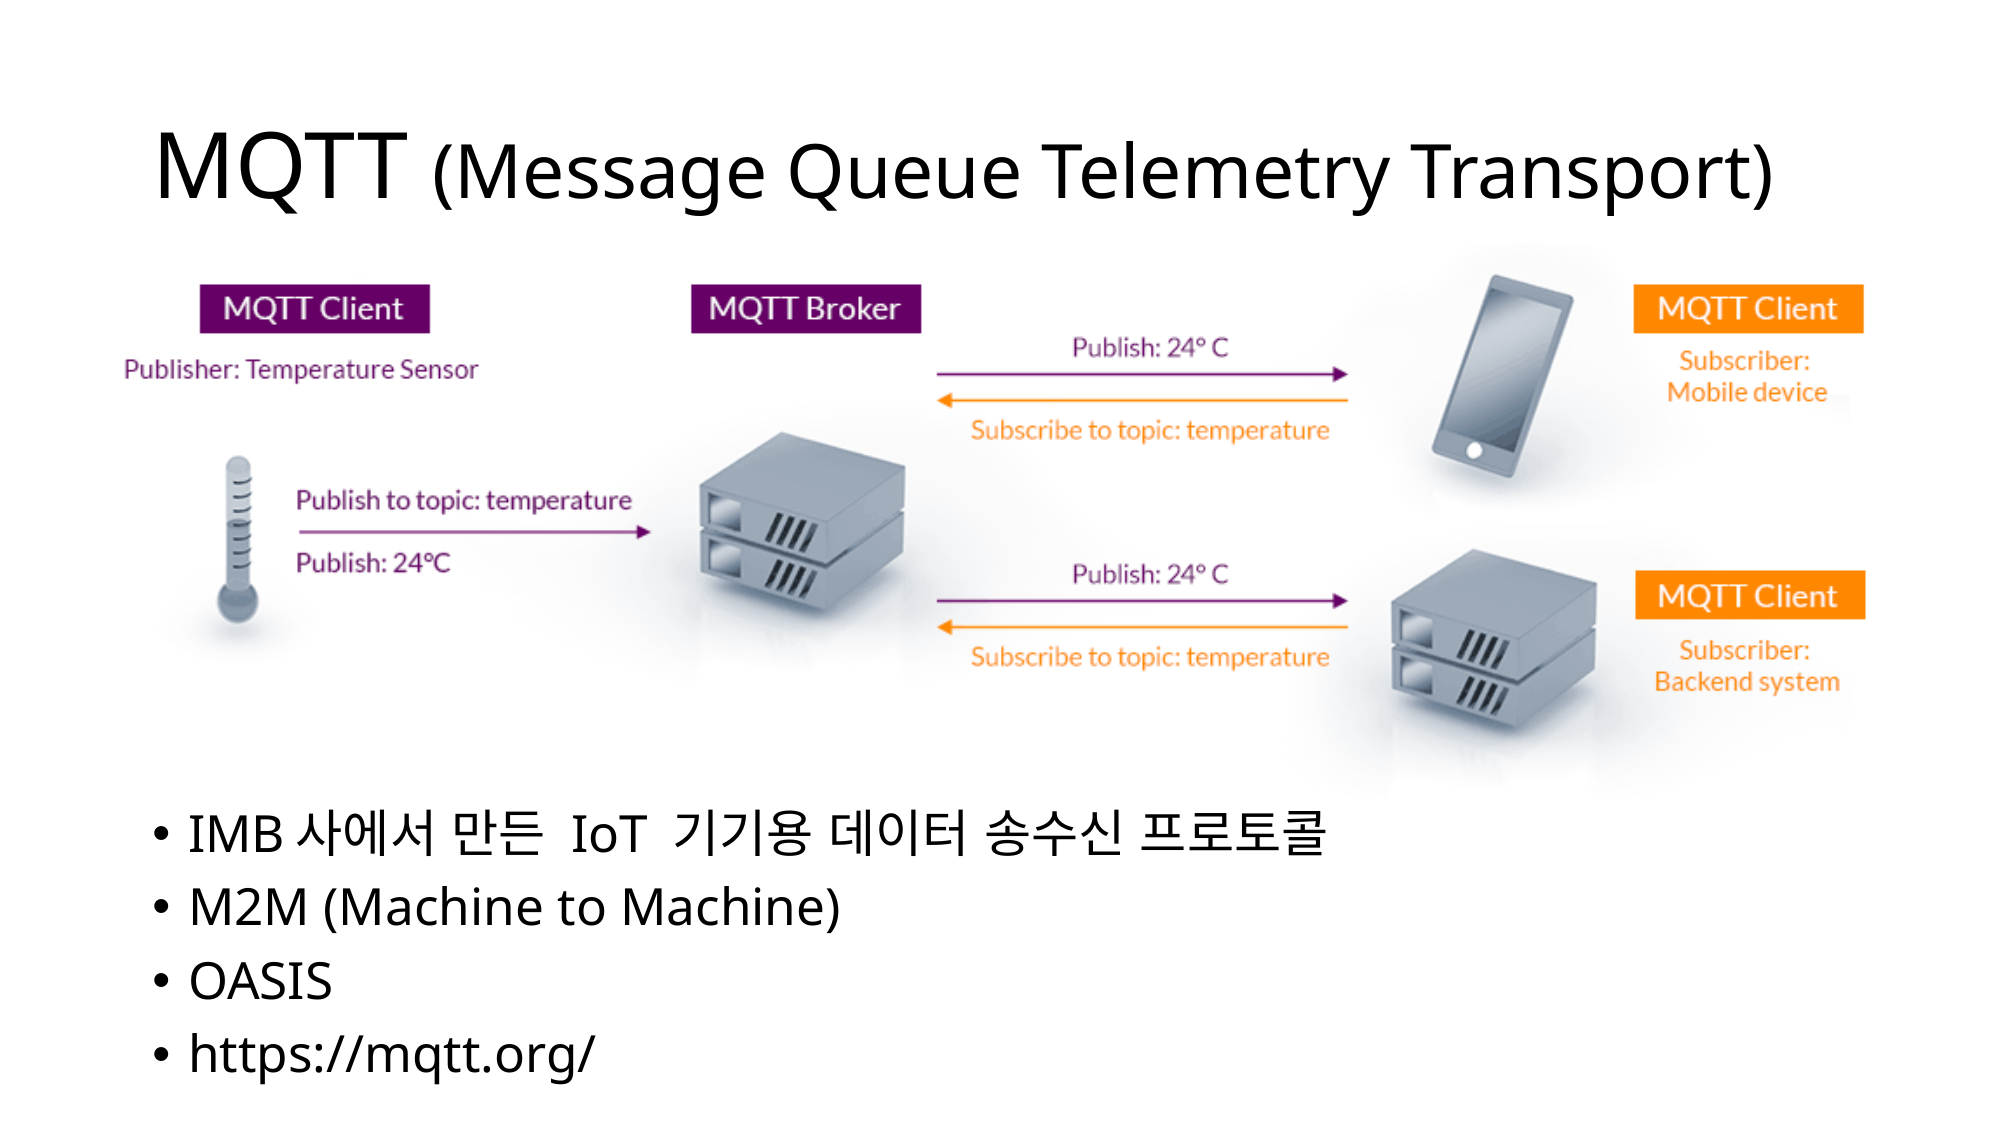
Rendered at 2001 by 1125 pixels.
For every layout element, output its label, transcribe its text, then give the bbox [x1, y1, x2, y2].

list IMB사에서 만든 IoT 기기용 데이터 송수신 프로토콜 M2M (Machine to Machine) OASIS https://mqtt.org/ [137, 801, 1863, 1095]
title MQTT (Message Queue Telemetry Transport) [137, 59, 1863, 243]
picture [108, 243, 1892, 801]
